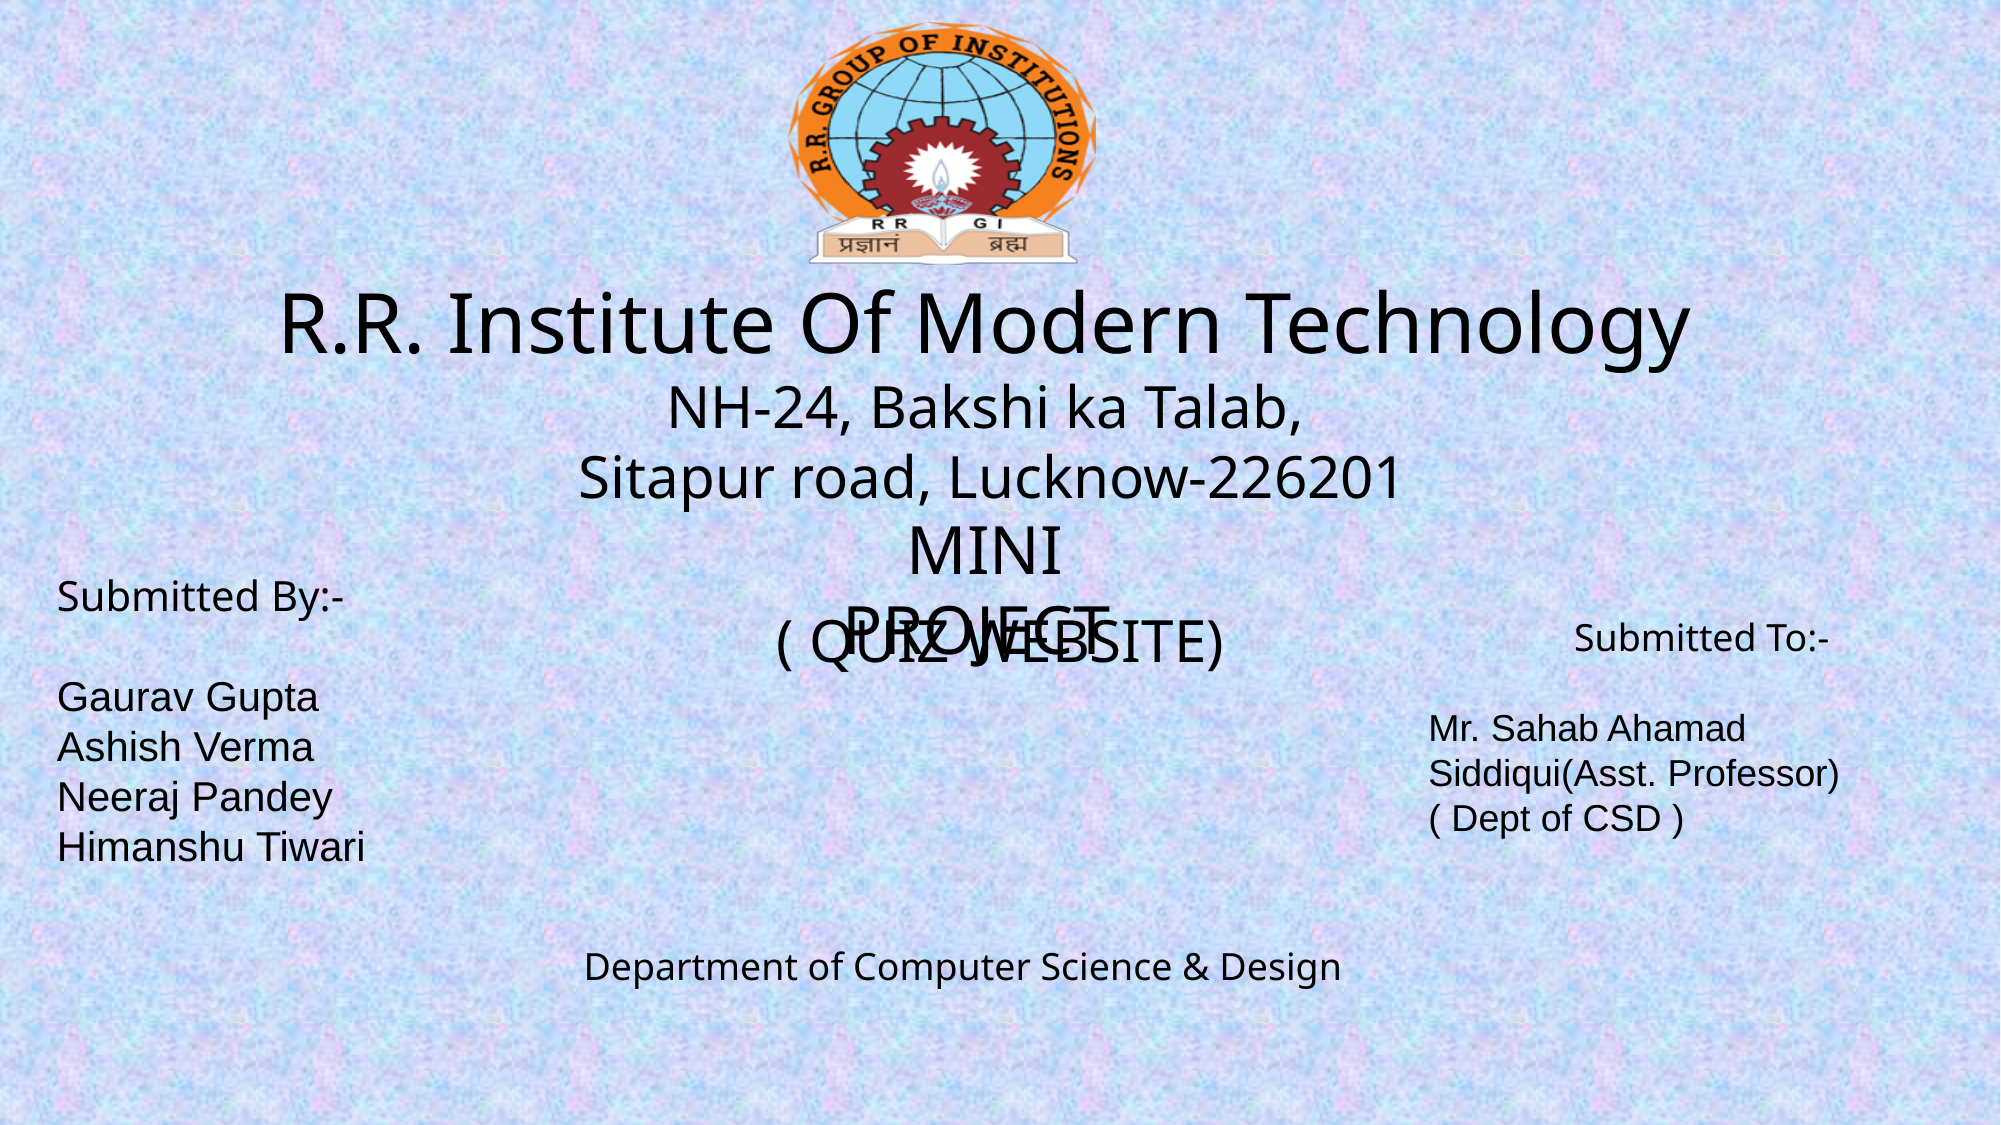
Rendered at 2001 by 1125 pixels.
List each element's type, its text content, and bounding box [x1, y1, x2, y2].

text_box MINI PROJECT [772, 500, 1198, 596]
text_box Submitted By:- Gaurav Gupta Ashish Verma Neeraj Pandey Himanshu Tiwari [42, 562, 468, 878]
picture [0, 0, 2001, 1125]
text_box ( QUIZ WEBSITE) [605, 596, 1365, 682]
text_box Department of Computer Science & Design [210, 935, 1716, 996]
text_box Submitted To:- Mr. Sahab Ahamad Siddiqui(Asst. Professor) ( Dept of CSD ) [1413, 606, 1991, 847]
text_box R.R. Institute Of Modern Technology NH-24, Bakshi ka Talab, Sitapur road, Lucknow-226201 [254, 262, 1716, 518]
